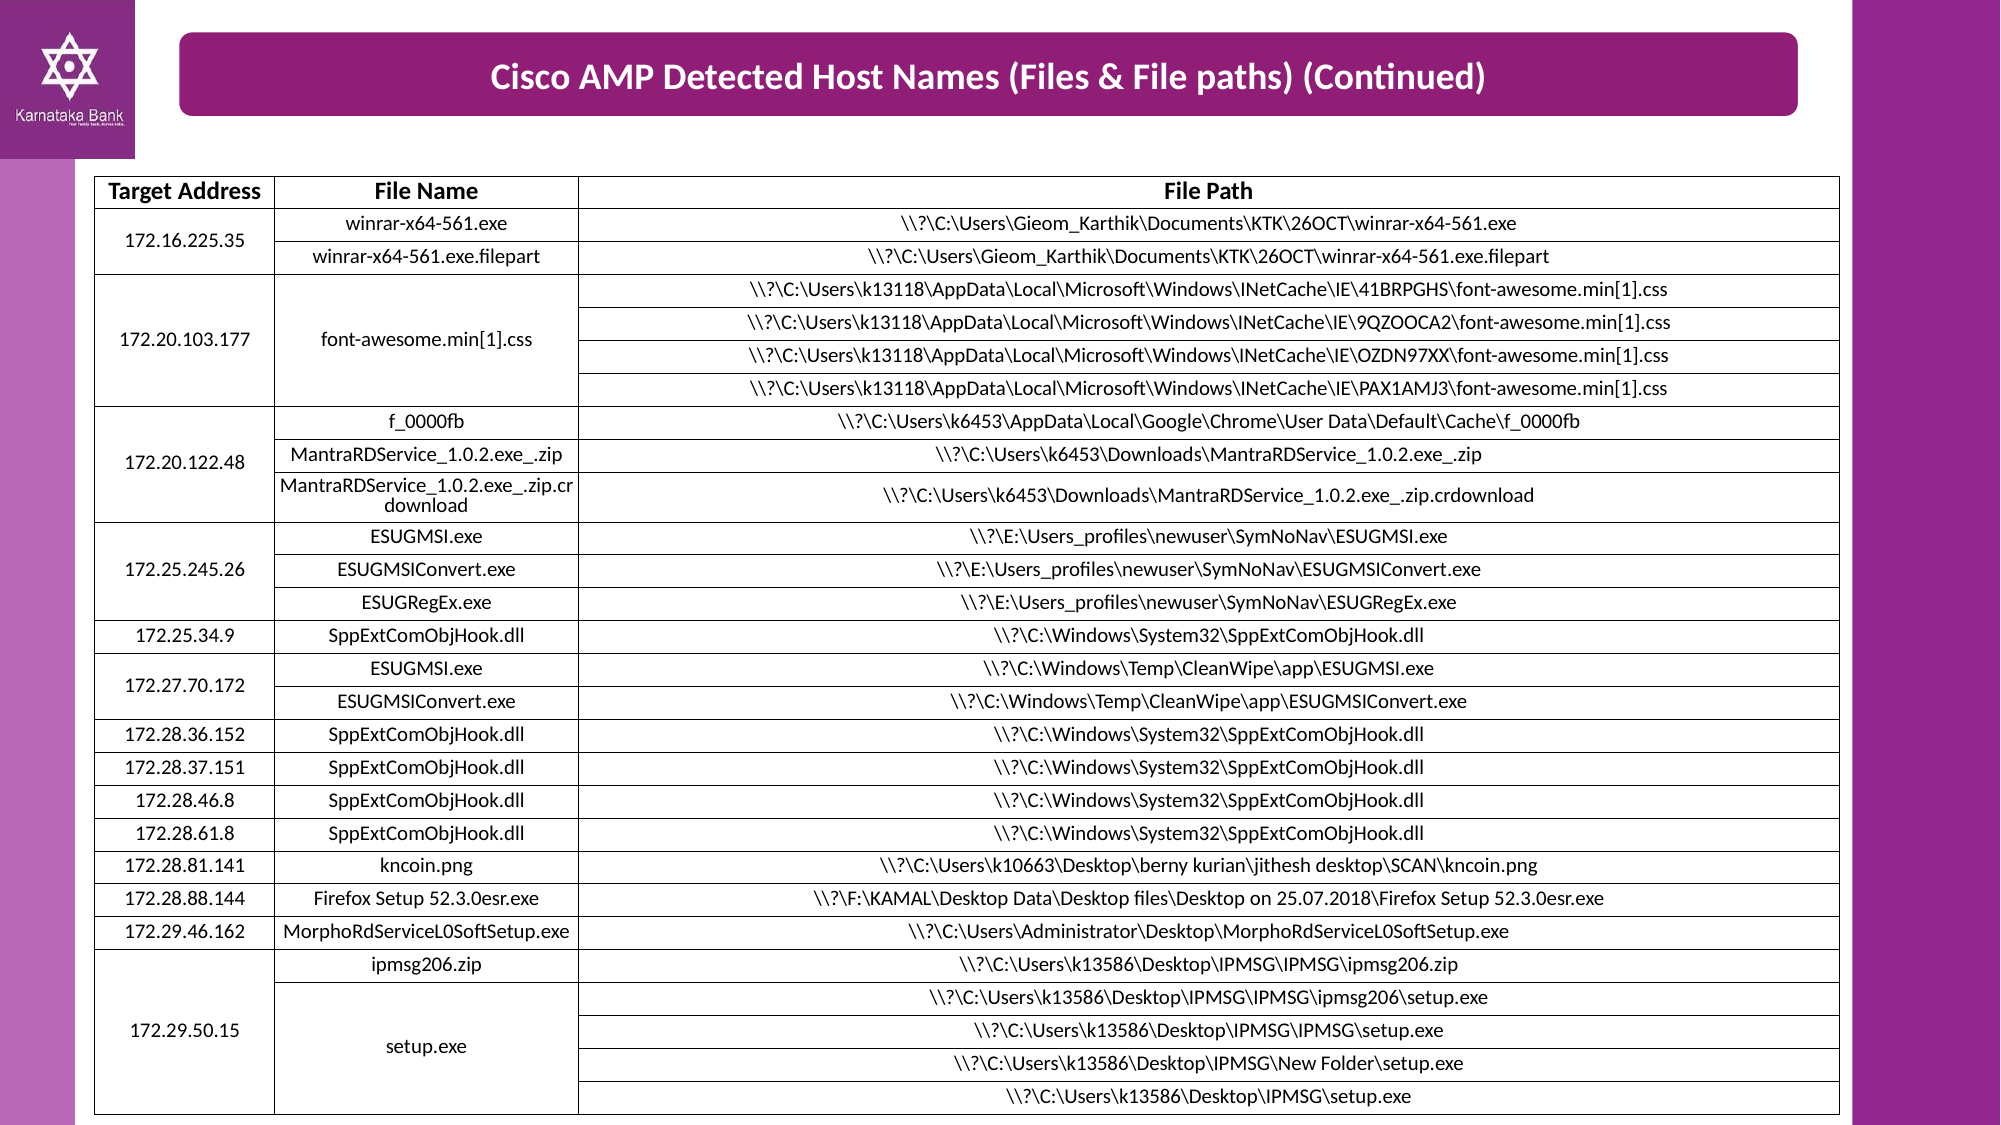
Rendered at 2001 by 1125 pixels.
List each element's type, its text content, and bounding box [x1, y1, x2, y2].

table_cell ESUGMSI.exe [275, 523, 578, 554]
table_cell MorphoRdServiceL0SoftSetup.exe [275, 917, 578, 949]
table_header Target Address [95, 177, 274, 208]
table_cell \\?\F:\KAMAL\Desktop Data\Desktop files\Desktop on 25.07.2018\Firefox Setup 52.3.0esr.exe [579, 884, 1839, 916]
table_cell \\?\C:\Users\k13586\Desktop\IPMSG\IPMSG\ipmsg206.zip [579, 950, 1839, 982]
table_cell winrar-x64-561.exe [275, 209, 578, 241]
table_cell 172.29.46.162 [95, 917, 274, 949]
table_cell \\?\C:\Users\k13586\Desktop\IPMSG\New Folder\setup.exe [579, 1049, 1839, 1081]
table_cell f_0000fb [275, 407, 578, 439]
table_cell SppExtComObjHook.dll [275, 621, 578, 653]
table_cell \\?\C:\Users\k13586\Desktop\IPMSG\IPMSG\setup.exe [579, 1016, 1839, 1048]
table_cell font-awesome.min[1].css [275, 275, 578, 406]
table_cell kncoin.png [275, 852, 578, 883]
table_cell 172.28.37.151 [95, 753, 274, 785]
table_cell \\?\C:\Users\k10663\Desktop\berny kurian\jithesh desktop\SCAN\kncoin.png [579, 852, 1839, 883]
table_cell \\?\C:\Users\k13118\AppData\Local\Microsoft\Windows\INetCache\IE\41BRPGHS\font-awesome.min[1].css [579, 275, 1839, 307]
table_cell 172.28.61.8 [95, 819, 274, 851]
table_cell \\?\E:\Users_profiles\newuser\SymNoNav\ESUGMSI.exe [579, 523, 1839, 554]
table_cell SppExtComObjHook.dll [275, 819, 578, 851]
table_cell \\?\C:\Users\k13118\AppData\Local\Microsoft\Windows\INetCache\IE\PAX1AMJ3\font-awesome.min[1].css [579, 374, 1839, 406]
table_cell 172.16.225.35 [95, 209, 274, 274]
table_cell \\?\C:\Users\Gieom_Karthik\Documents\KTK\26OCT\winrar-x64-561.exe.filepart [579, 242, 1839, 274]
table_cell winrar-x64-561.exe.filepart [275, 242, 578, 274]
table_cell 172.25.34.9 [95, 621, 274, 653]
table_cell SppExtComObjHook.dll [275, 720, 578, 752]
table_cell 172.28.46.8 [95, 786, 274, 818]
table_cell \\?\C:\Users\k6453\AppData\Local\Google\Chrome\User Data\Default\Cache\f_0000fb [579, 407, 1839, 439]
table_cell 172.20.103.177 [95, 275, 274, 406]
table_cell 172.25.245.26 [95, 523, 274, 620]
table_cell 172.29.50.15 [95, 950, 274, 1114]
table_cell MantraRDService_1.0.2.exe_.zip [275, 440, 578, 472]
table_cell \\?\C:\Users\k13118\AppData\Local\Microsoft\Windows\INetCache\IE\OZDN97XX\font-awesome.min[1].css [579, 341, 1839, 373]
table_cell \\?\C:\Users\Gieom_Karthik\Documents\KTK\26OCT\winrar-x64-561.exe [579, 209, 1839, 241]
table_header File Path [579, 177, 1839, 208]
picture [0, 0, 135, 160]
table_cell \\?\C:\Users\Administrator\Desktop\MorphoRdServiceL0SoftSetup.exe [579, 917, 1839, 949]
table_cell 172.27.70.172 [95, 654, 274, 719]
table_cell \\?\E:\Users_profiles\newuser\SymNoNav\ESUGMSIConvert.exe [579, 555, 1839, 587]
table_cell \\?\C:\Windows\System32\SppExtComObjHook.dll [579, 621, 1839, 653]
table_cell \\?\C:\Windows\System32\SppExtComObjHook.dll [579, 720, 1839, 752]
table_cell ESUGRegEx.exe [275, 588, 578, 620]
table_cell 172.28.81.141 [95, 852, 274, 883]
table_header File Name [275, 177, 578, 208]
table_cell SppExtComObjHook.dll [275, 786, 578, 818]
table_cell ESUGMSIConvert.exe [275, 555, 578, 587]
table_cell SppExtComObjHook.dll [275, 753, 578, 785]
table_cell \\?\C:\Users\k13586\Desktop\IPMSG\IPMSG\ipmsg206\setup.exe [579, 983, 1839, 1015]
table_cell \\?\C:\Windows\System32\SppExtComObjHook.dll [579, 819, 1839, 851]
table_cell ESUGMSIConvert.exe [275, 687, 578, 719]
table_cell \\?\C:\Users\k6453\Downloads\MantraRDService_1.0.2.exe_.zip [579, 440, 1839, 472]
table_cell ipmsg206.zip [275, 950, 578, 982]
table_cell Firefox Setup 52.3.0esr.exe [275, 884, 578, 916]
table_cell \\?\E:\Users_profiles\newuser\SymNoNav\ESUGRegEx.exe [579, 588, 1839, 620]
table_cell \\?\C:\Windows\System32\SppExtComObjHook.dll [579, 753, 1839, 785]
table_cell \\?\C:\Users\k13118\AppData\Local\Microsoft\Windows\INetCache\IE\9QZOOCA2\font-awesome.min[1].css [579, 308, 1839, 340]
table_cell 172.20.122.48 [95, 407, 274, 522]
table_cell \\?\C:\Windows\Temp\CleanWipe\app\ESUGMSIConvert.exe [579, 687, 1839, 719]
table_cell ESUGMSI.exe [275, 654, 578, 686]
table_cell \\?\C:\Users\k6453\Downloads\MantraRDService_1.0.2.exe_.zip.crdownload [579, 473, 1839, 522]
table_cell \\?\C:\Windows\Temp\CleanWipe\app\ESUGMSI.exe [579, 654, 1839, 686]
text_box Cisco AMP Detected Host Names (Files & File paths) (Continued) [177, 30, 1800, 119]
table_cell \\?\C:\Users\k13586\Desktop\IPMSG\setup.exe [579, 1082, 1839, 1114]
table_cell setup.exe [275, 983, 578, 1114]
table_cell MantraRDService_1.0.2.exe_.zip.crdownload [275, 473, 578, 522]
table_cell \\?\C:\Windows\System32\SppExtComObjHook.dll [579, 786, 1839, 818]
table_cell 172.28.88.144 [95, 884, 274, 916]
table_cell 172.28.36.152 [95, 720, 274, 752]
